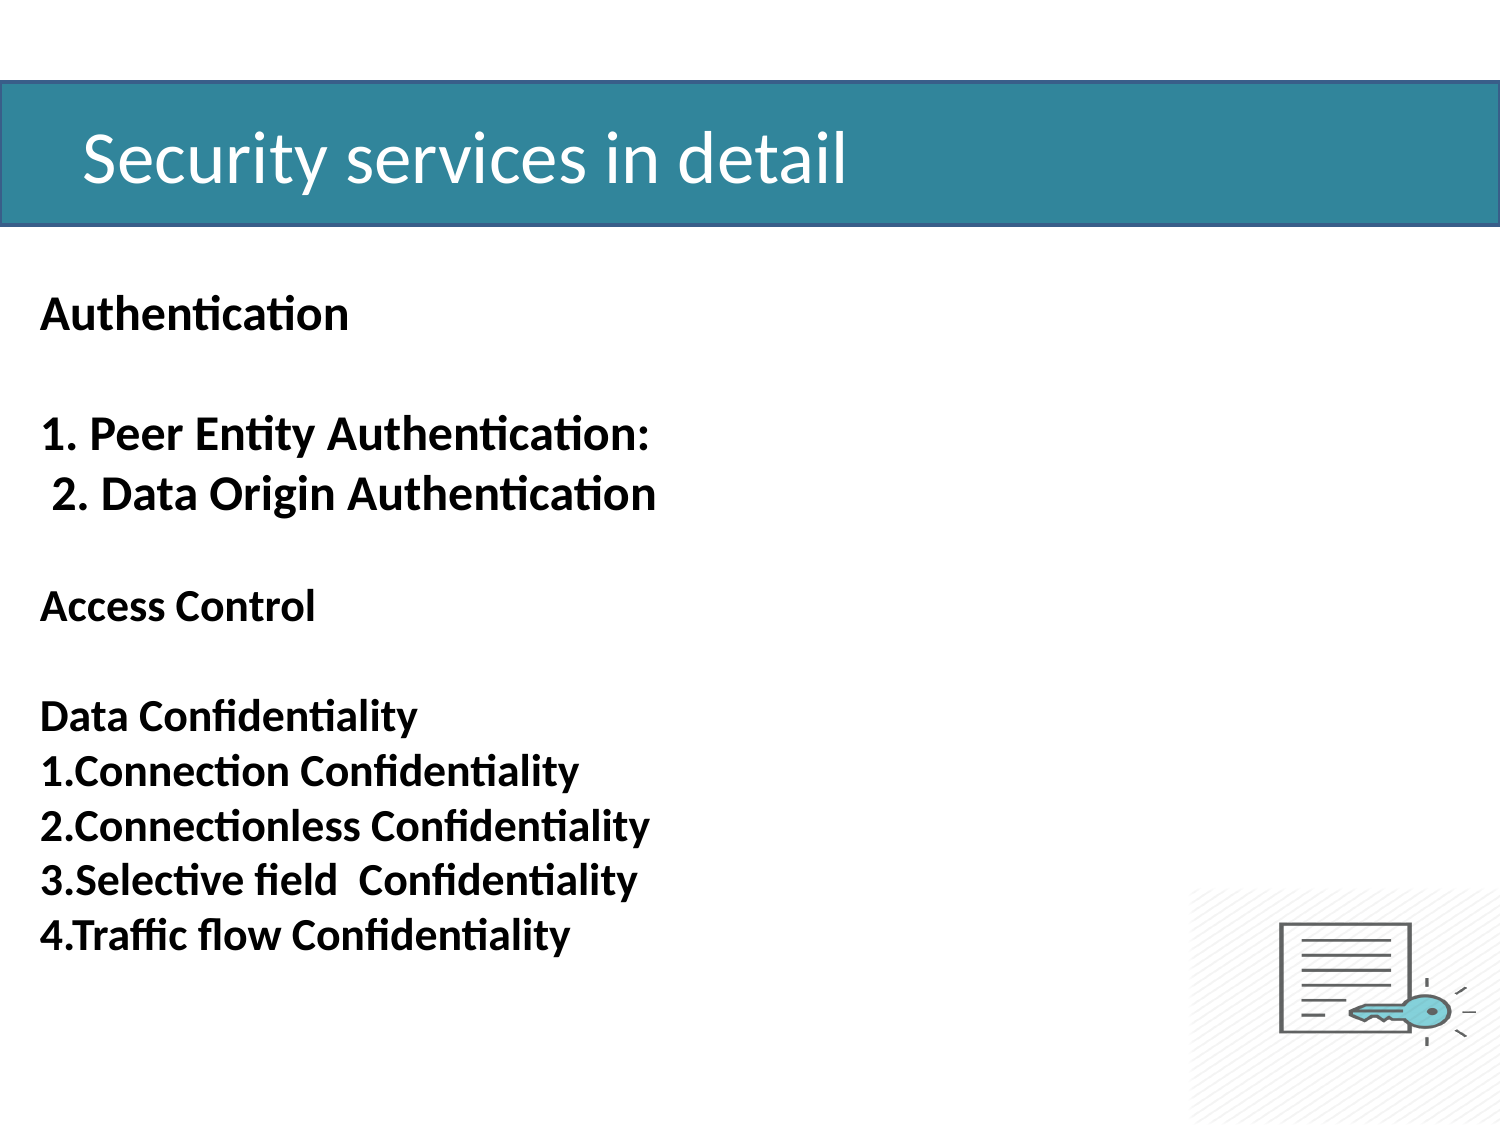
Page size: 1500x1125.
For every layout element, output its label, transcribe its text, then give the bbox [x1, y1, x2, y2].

text_box Authentication 1. Peer Entity Authentication: 2. Data Origin Authentication Access Control Data Confidentiality 1.Connection Confidentiality 2.Connectionless Confidentiality 3.Selective field Confidentiality 4.Traffic flow Confidentiality [24, 272, 1475, 1106]
text_box Security services in detail [0, 81, 1500, 225]
picture [1187, 887, 1500, 1125]
